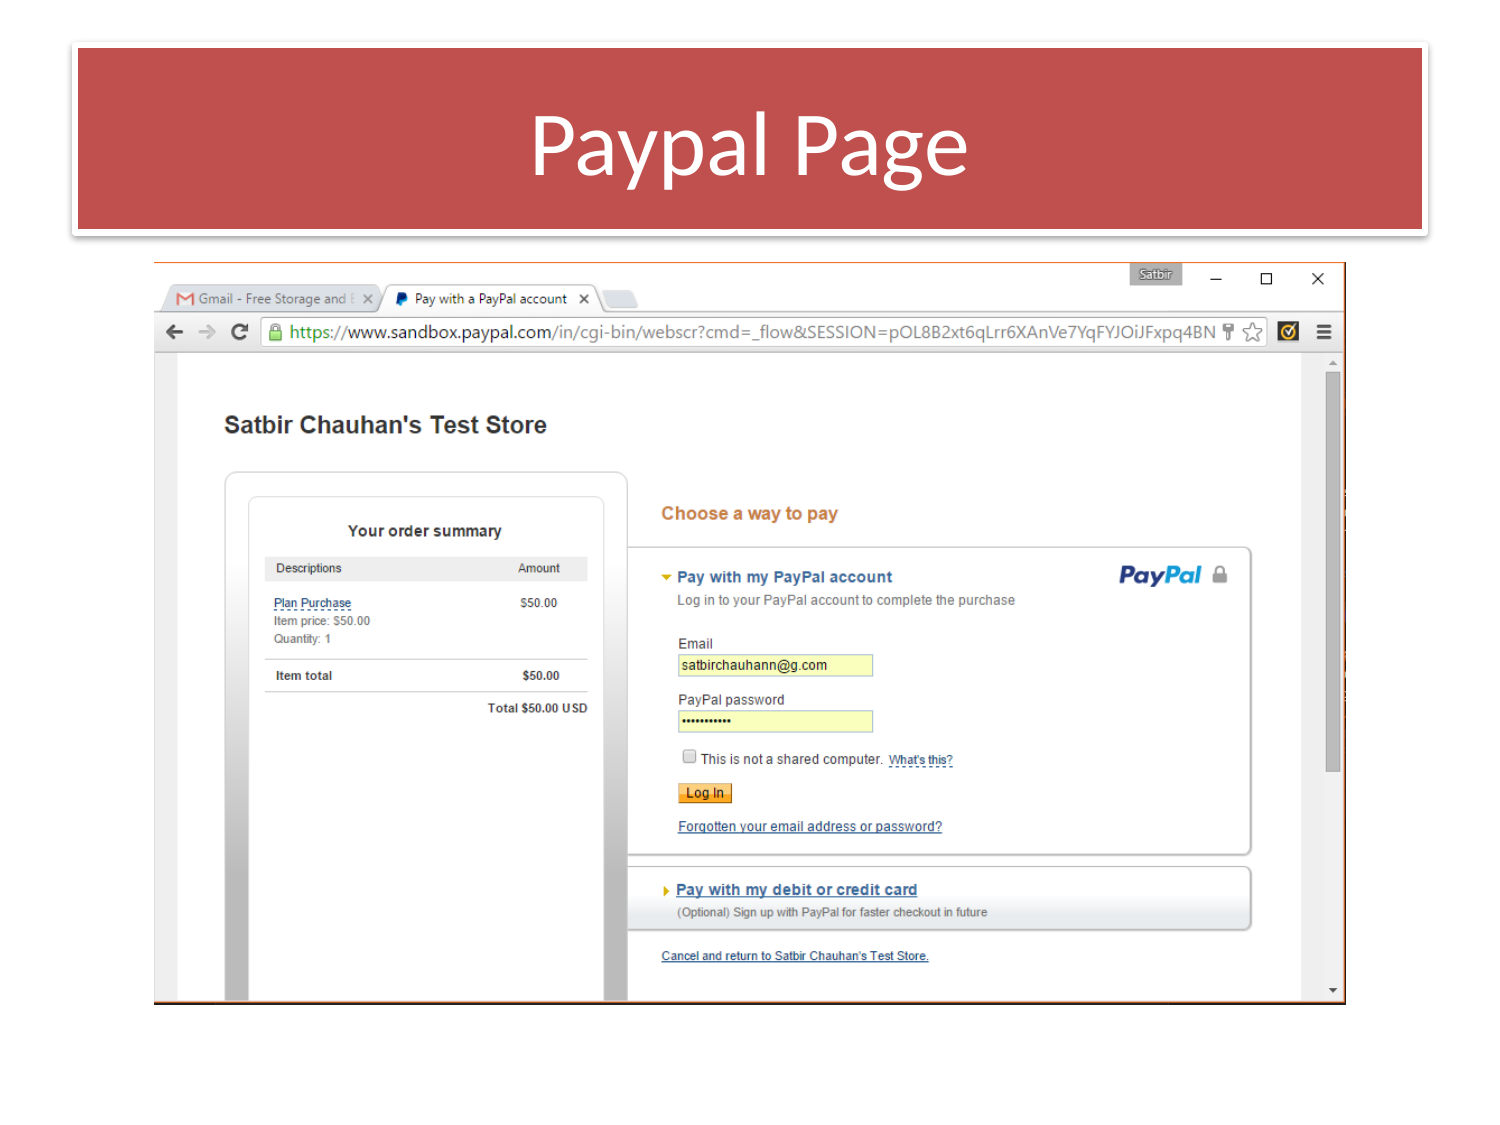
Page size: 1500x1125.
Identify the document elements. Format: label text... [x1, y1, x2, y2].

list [153, 262, 1346, 1006]
title Paypal Page [72, 42, 1428, 236]
